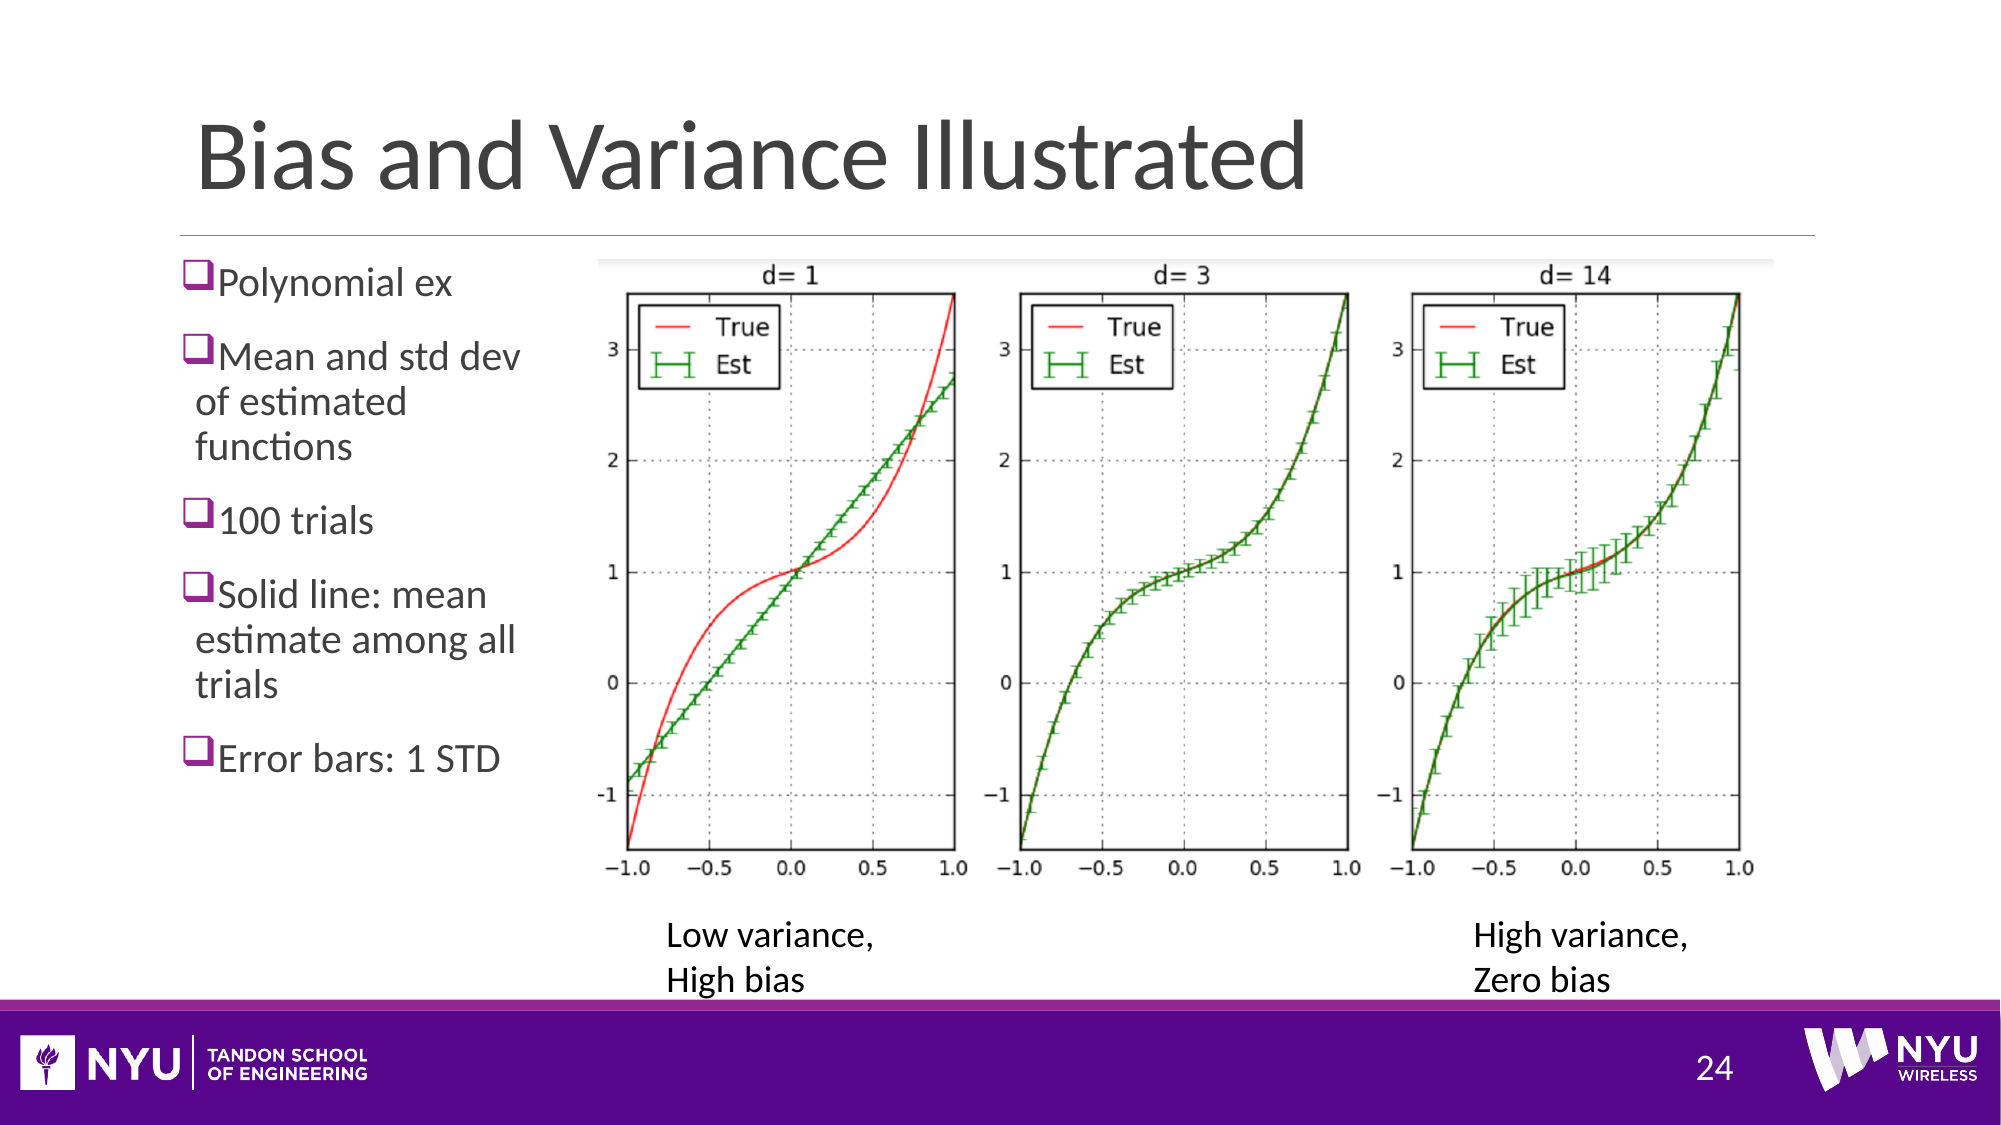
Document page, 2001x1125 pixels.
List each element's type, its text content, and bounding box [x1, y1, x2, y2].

list Polynomial ex Mean and std dev of estimated functions 100 trials Solid line: mean estimate among all trials Error bars: 1 STD [180, 252, 530, 963]
title Bias and Variance Illustrated [180, 47, 1830, 218]
text_box High variance, Zero bias [1458, 908, 1704, 1007]
text_box Low variance, High bias [651, 908, 890, 1007]
picture [597, 251, 1775, 900]
slide_number 24 [1533, 1035, 1749, 1096]
